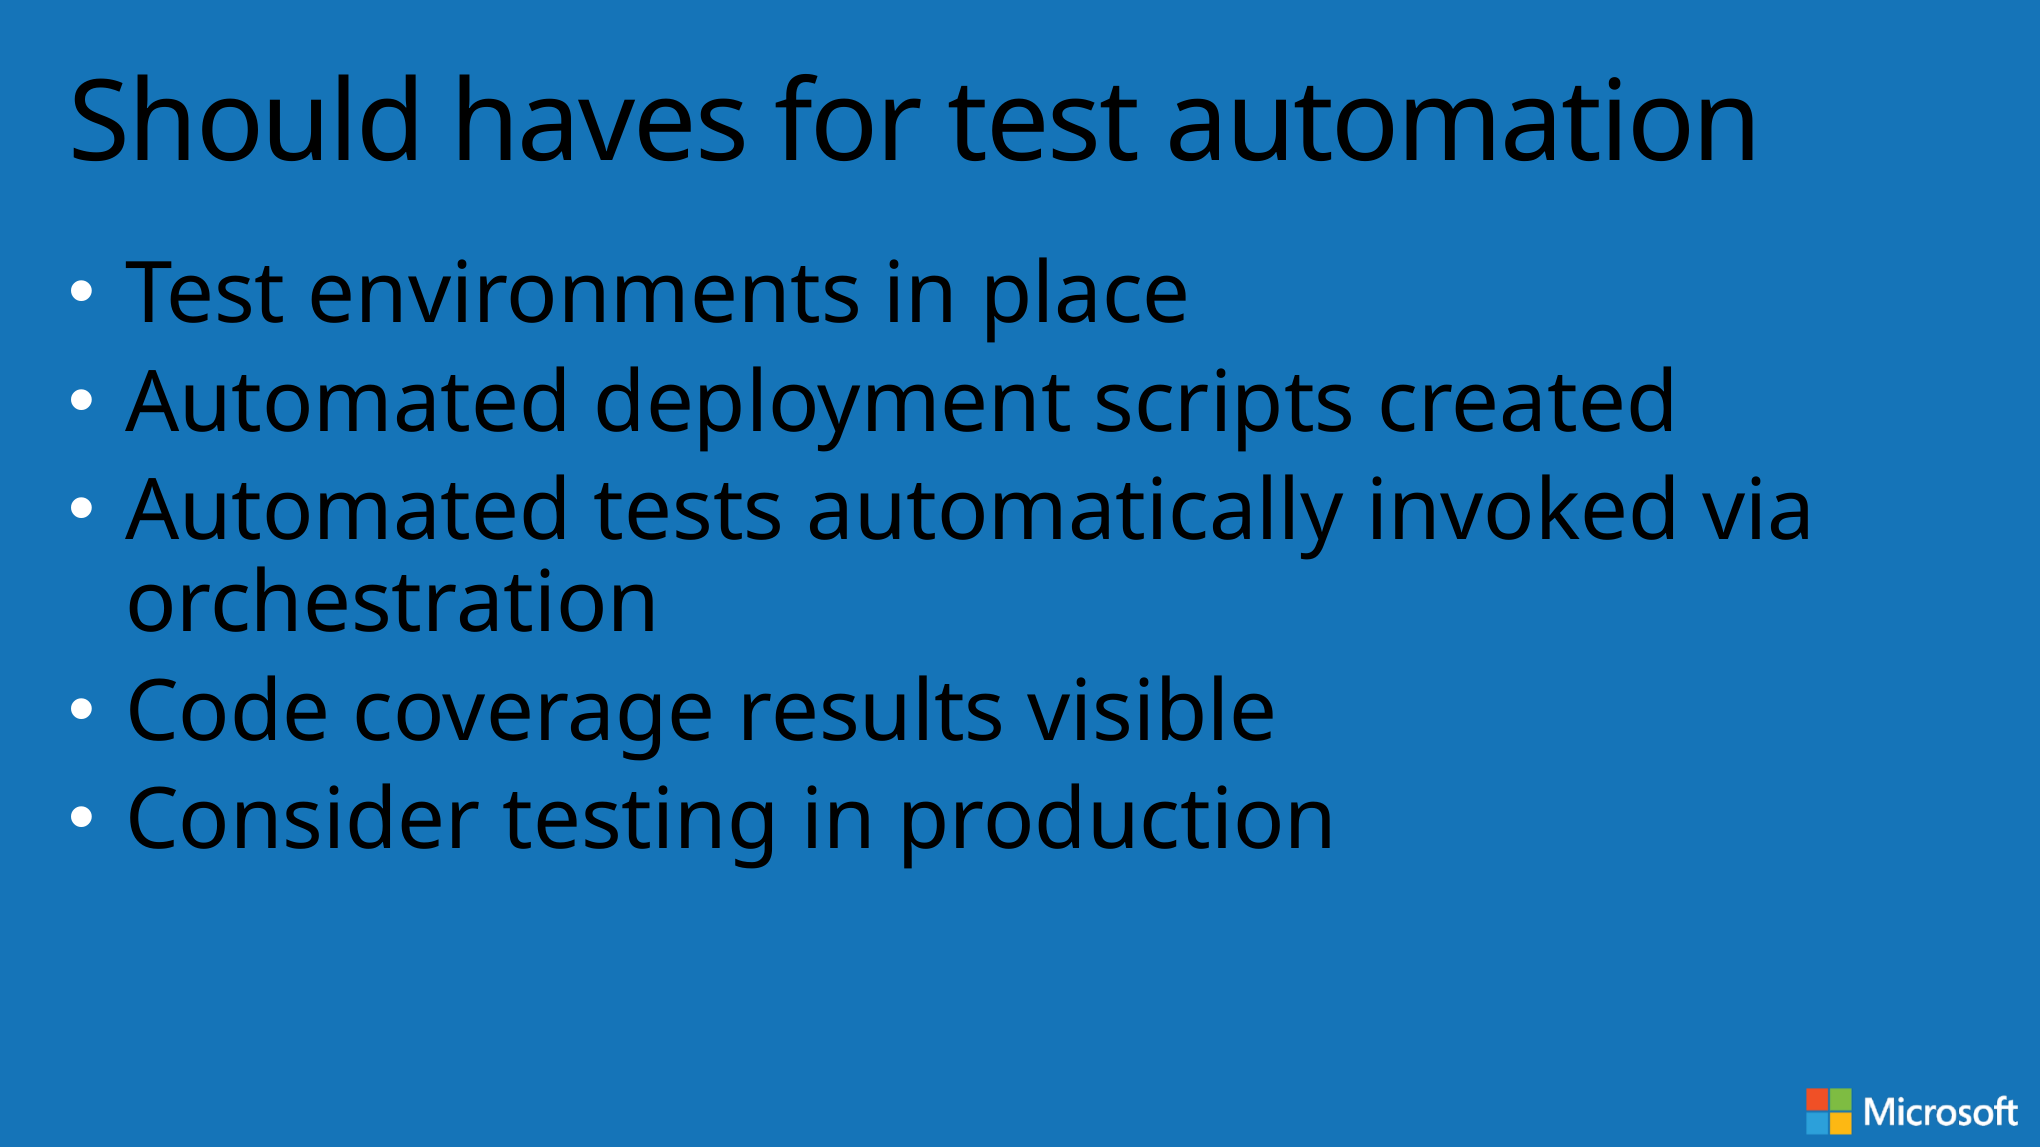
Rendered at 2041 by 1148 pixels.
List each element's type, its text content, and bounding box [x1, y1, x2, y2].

picture [1805, 1087, 2020, 1135]
list Test environments in place Automated deployment scripts created Automated tests automatically invoked via orchestration Code coverage results visible Consider testing in production [44, 233, 1977, 550]
title Should haves for test automation [45, 48, 1977, 200]
